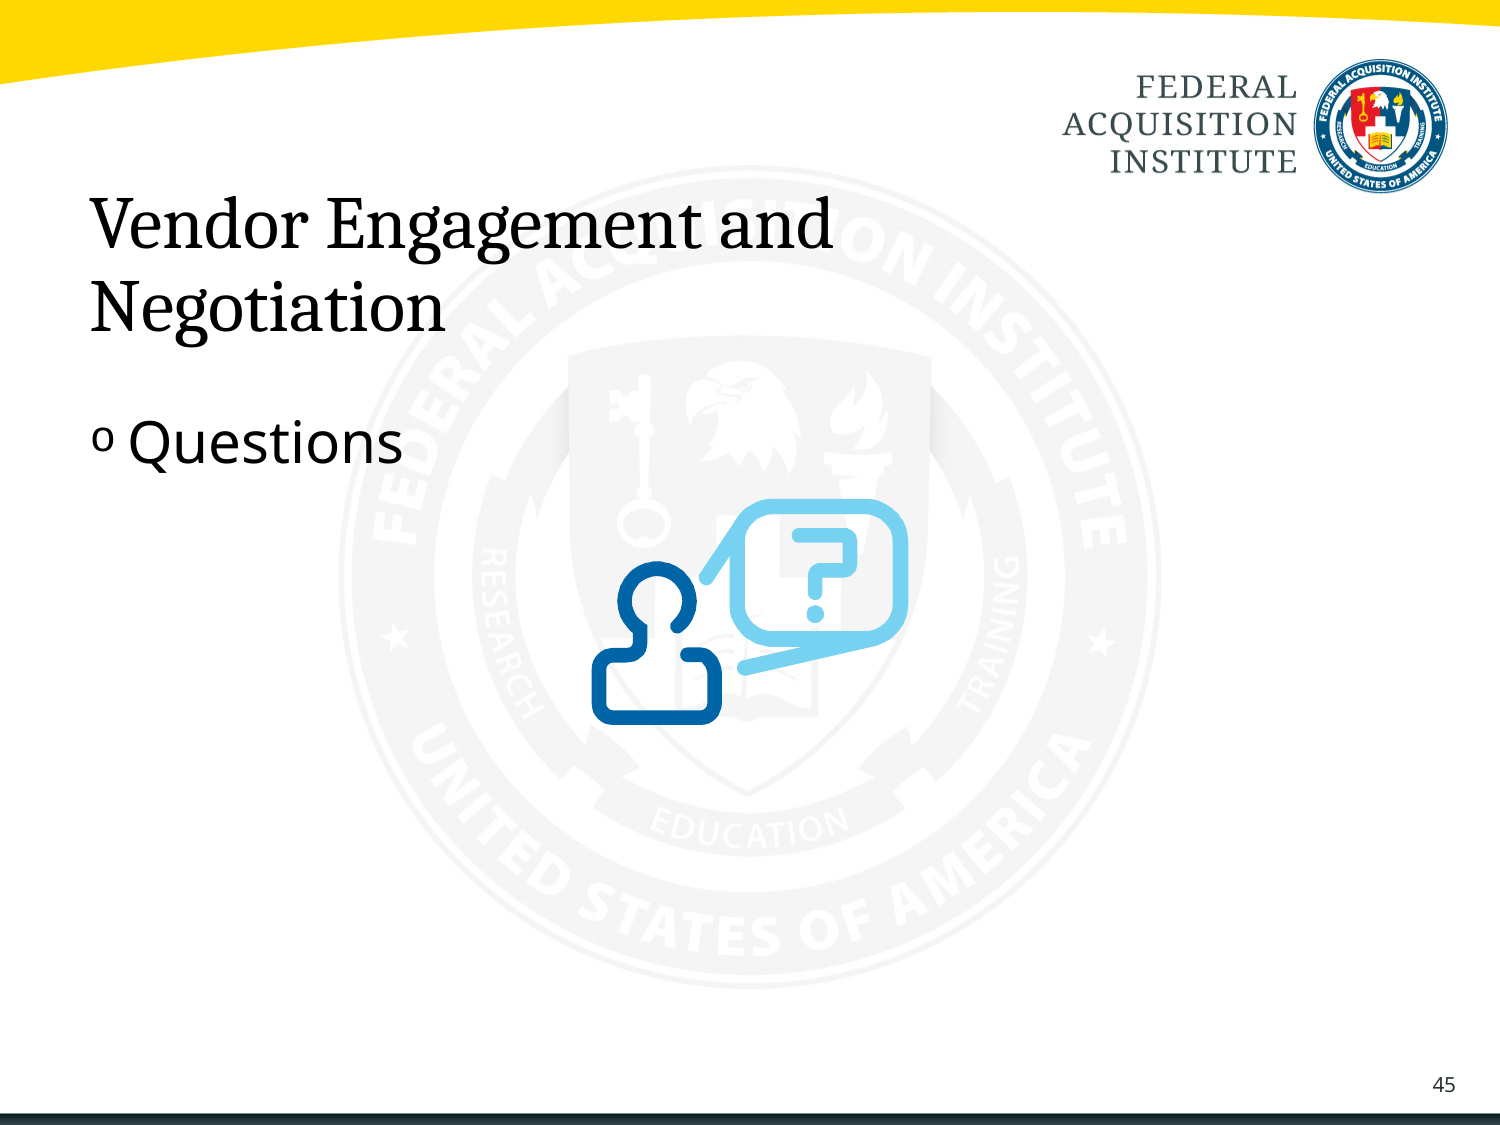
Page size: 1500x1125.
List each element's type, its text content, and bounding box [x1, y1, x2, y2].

picture [0, 0, 1500, 1125]
list Questions [75, 397, 1425, 1009]
title Vendor Engagement and Negotiation [75, 172, 988, 371]
slide_number 45 [1415, 1047, 1474, 1107]
